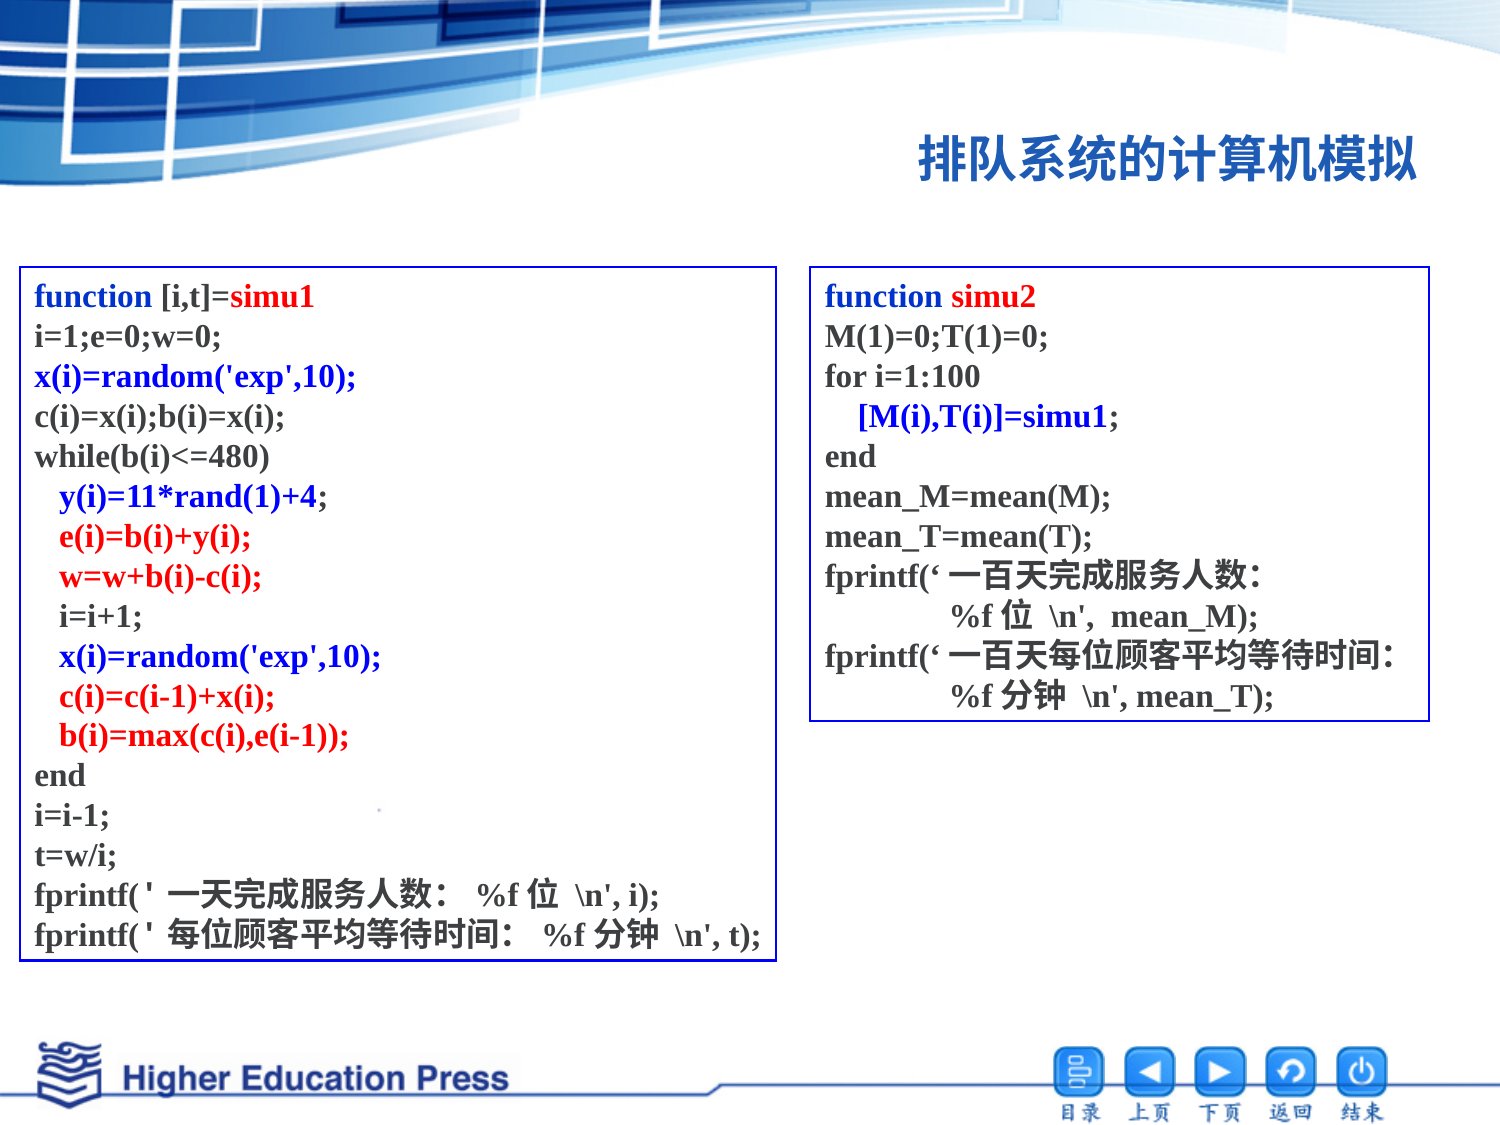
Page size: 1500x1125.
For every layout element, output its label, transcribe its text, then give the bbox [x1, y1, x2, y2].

text_box function simu2 M(1)=0;T(1)=0; for i=1:100 [M(i),T(i)]=simu1; end mean_M=mean(M); mean_T=mean(T); fprintf(‘一百天完成服务人数： %f位 \n', mean_M); fprintf(‘一百天每位顾客平均等待时间： %f分钟 \n', mean_T); [810, 267, 1429, 721]
text_box function [i,t]=simu1 i=1;e=0;w=0; x(i)=random('exp',10); c(i)=x(i);b(i)=x(i); while(b(i)<=480) y(i)=11*rand(1)+4; e(i)=b(i)+y(i); w=w+b(i)-c(i); i=i+1; x(i)=random('exp',10); c(i)=c(i-1)+x(i); b(i)=max(c(i),e(i-1)); end i=i-1; t=w/i; fprintf('一天完成服务人数：%f位 \n', i); fprintf('每位顾客平均等待时间：%f分钟 \n', t); [19, 267, 777, 961]
title 排队系统的计算机模拟 [440, 79, 1429, 195]
picture [0, 0, 1500, 1125]
